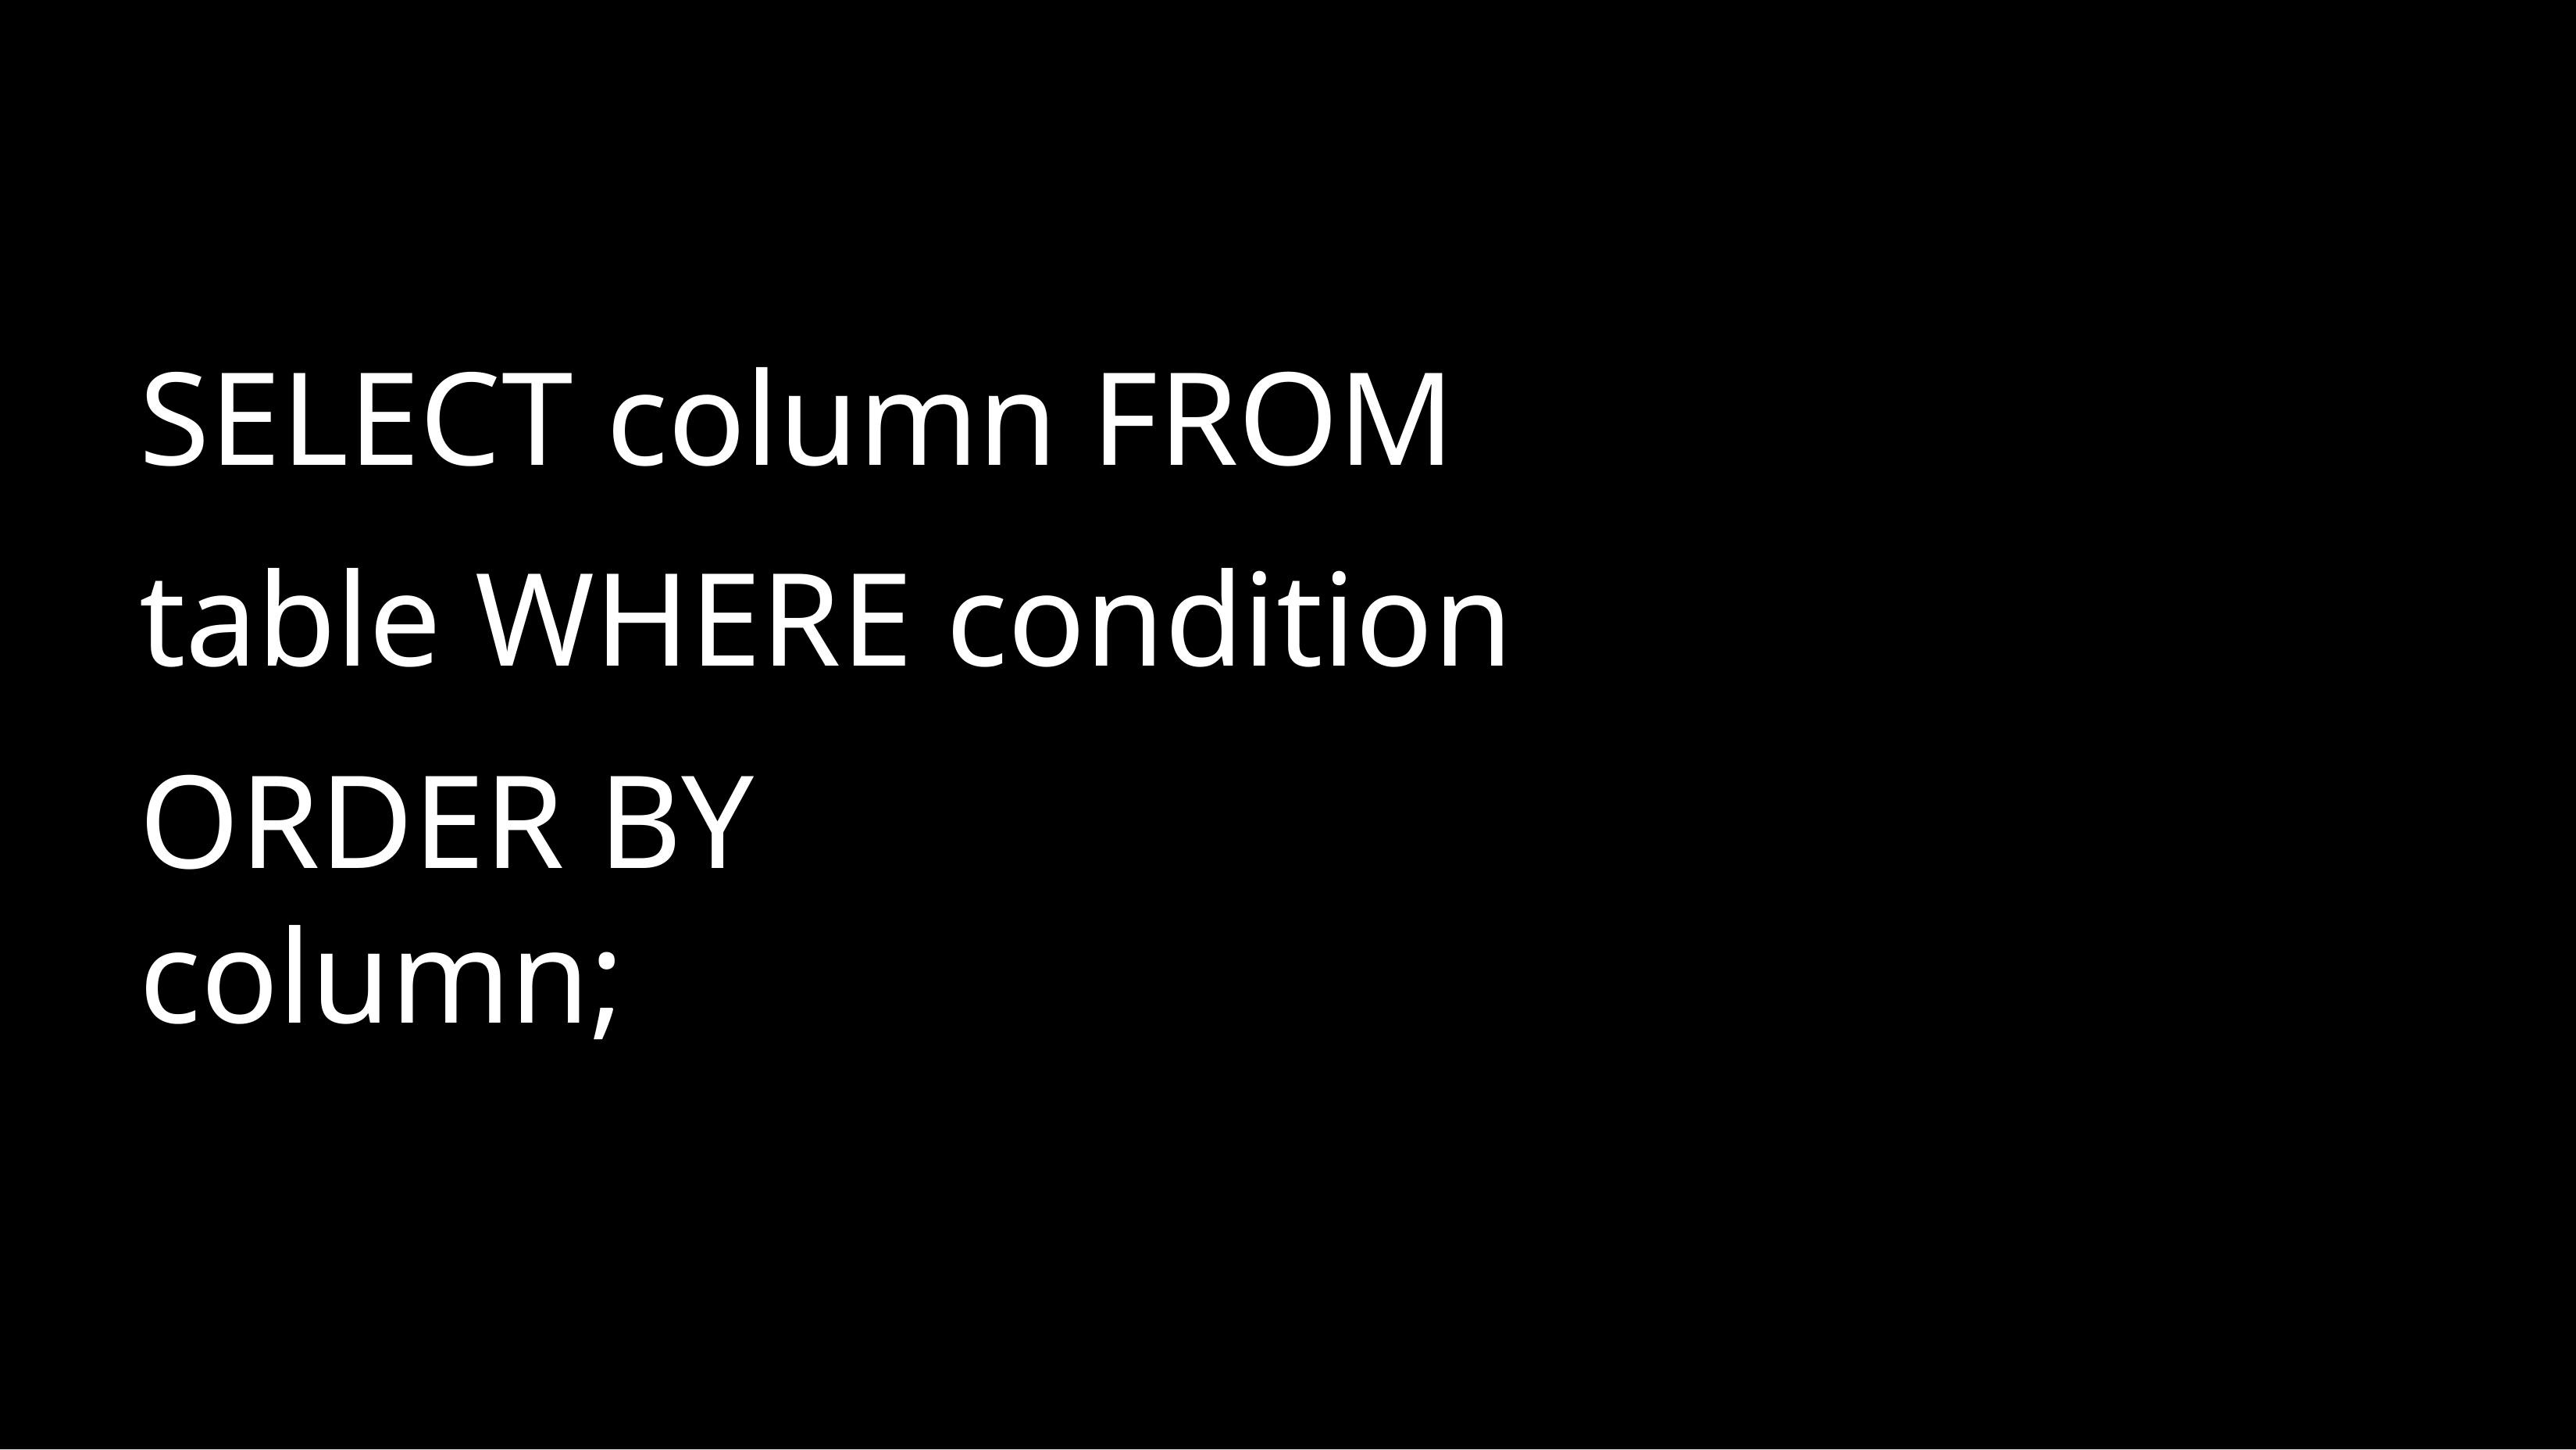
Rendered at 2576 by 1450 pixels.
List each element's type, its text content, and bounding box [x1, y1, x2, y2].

subtitle ORDER BY column; [137, 738, 1172, 1450]
text_box SELECT column FROM table WHERE condition [137, 288, 1687, 692]
